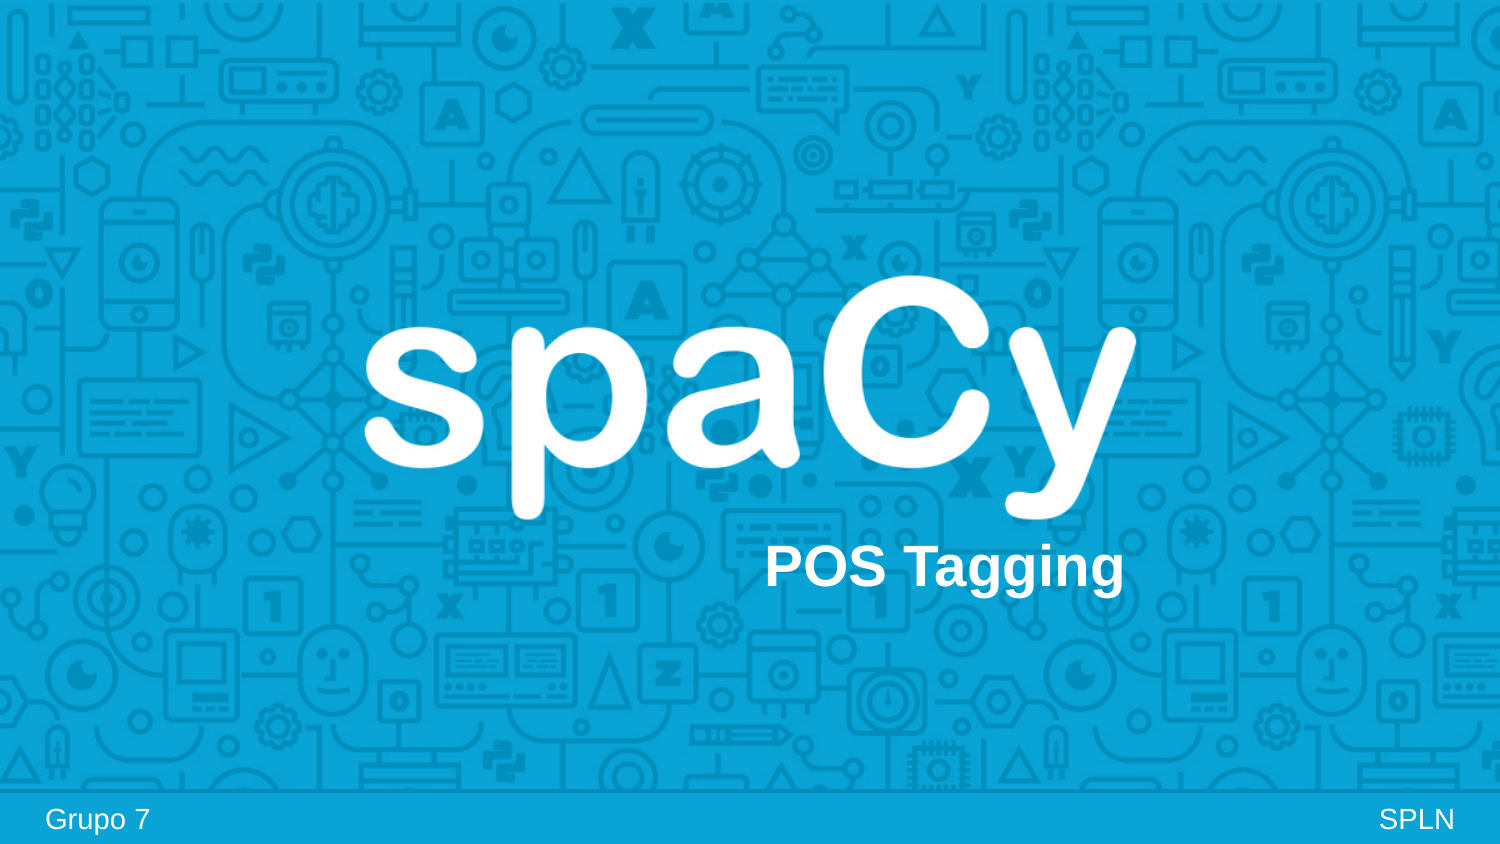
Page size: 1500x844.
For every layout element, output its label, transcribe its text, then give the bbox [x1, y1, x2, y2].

picture [824, 276, 989, 468]
list POS Tagging [750, 516, 1152, 611]
picture [667, 327, 799, 468]
picture [512, 327, 647, 519]
list SPLN [1364, 790, 1476, 844]
picture [1005, 327, 1136, 516]
text_box Grupo 7 [24, 790, 172, 844]
picture [365, 327, 483, 468]
